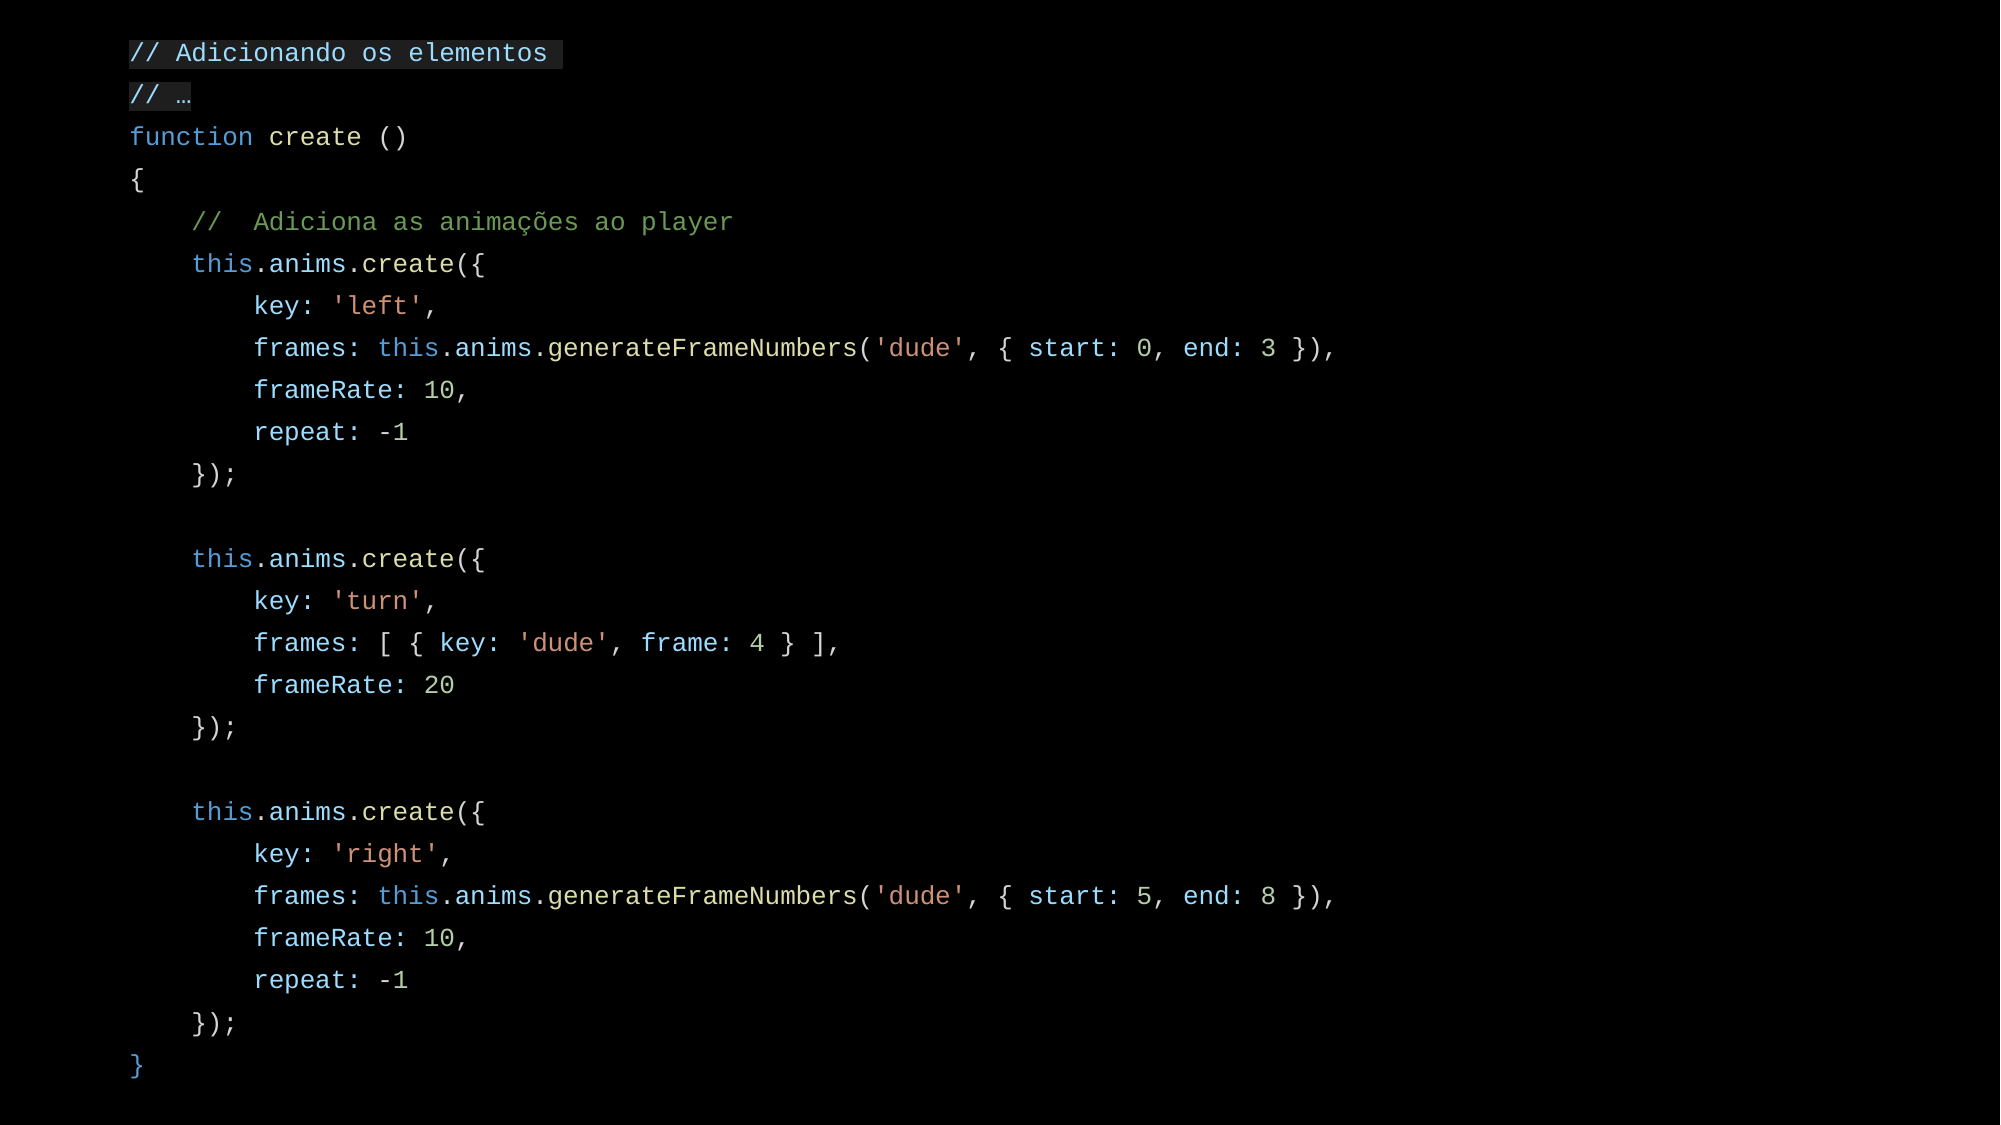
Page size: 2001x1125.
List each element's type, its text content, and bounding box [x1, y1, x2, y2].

text_box // Adicionando os elementos // … function create () { // Adiciona as animações ao player this.anims.create({ key: 'left', frames: this.anims.generateFrameNumbers('dude', { start: 0, end: 3 }), frameRate: 10, repeat: -1 }); this.anims.create({ key: 'turn', frames: [ { key: 'dude', frame: 4 } ], frameRate: 20 }); this.anims.create({ key: 'right', frames: this.anims.generateFrameNumbers('dude', { start: 5, end: 8 }), frameRate: 10, repeat: -1 }); } [114, 9, 1789, 1094]
